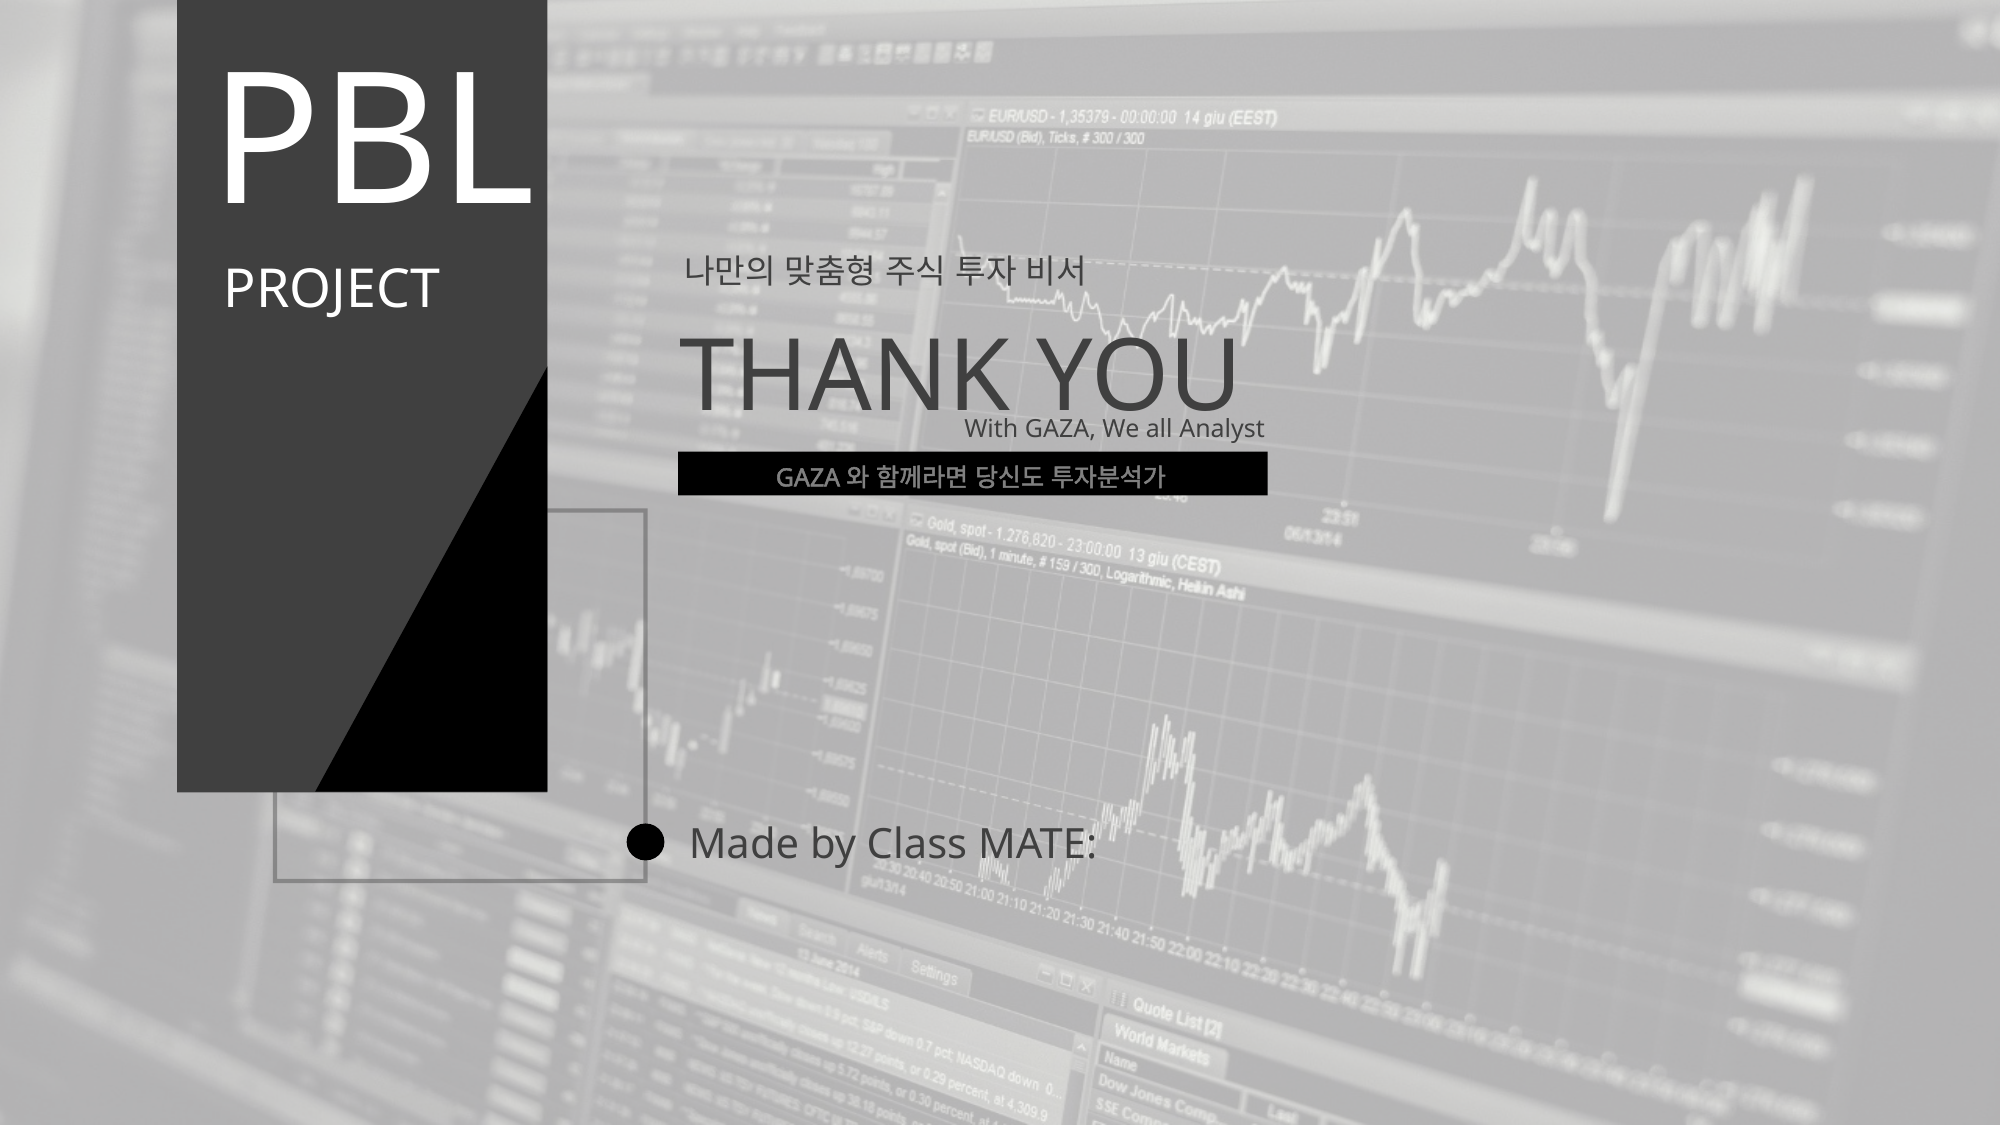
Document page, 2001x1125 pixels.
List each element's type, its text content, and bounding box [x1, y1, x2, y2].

text_box Made by Class MATE: [673, 809, 1149, 874]
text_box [664, 242, 1336, 440]
text_box [274, 509, 647, 882]
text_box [177, 0, 548, 793]
text_box With GAZA, We all Analyst [556, 404, 1281, 450]
text_box [625, 822, 666, 862]
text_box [676, 451, 1268, 500]
